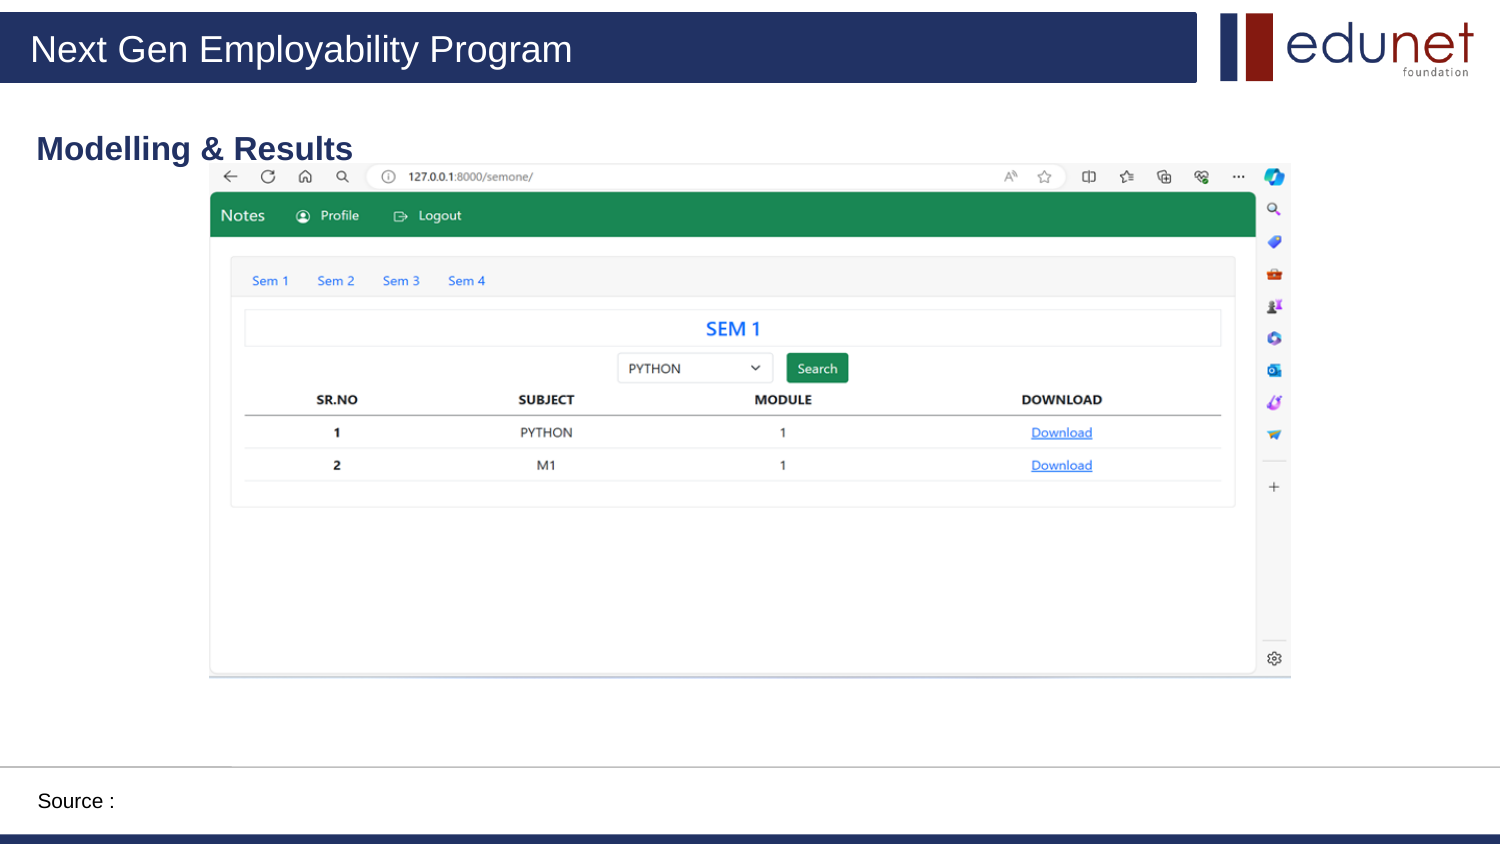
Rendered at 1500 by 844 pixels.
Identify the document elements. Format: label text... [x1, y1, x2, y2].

picture [1279, 14, 1482, 83]
picture [209, 163, 1291, 680]
text_box Source : [22, 773, 139, 826]
title Modelling & Results [21, 111, 504, 165]
